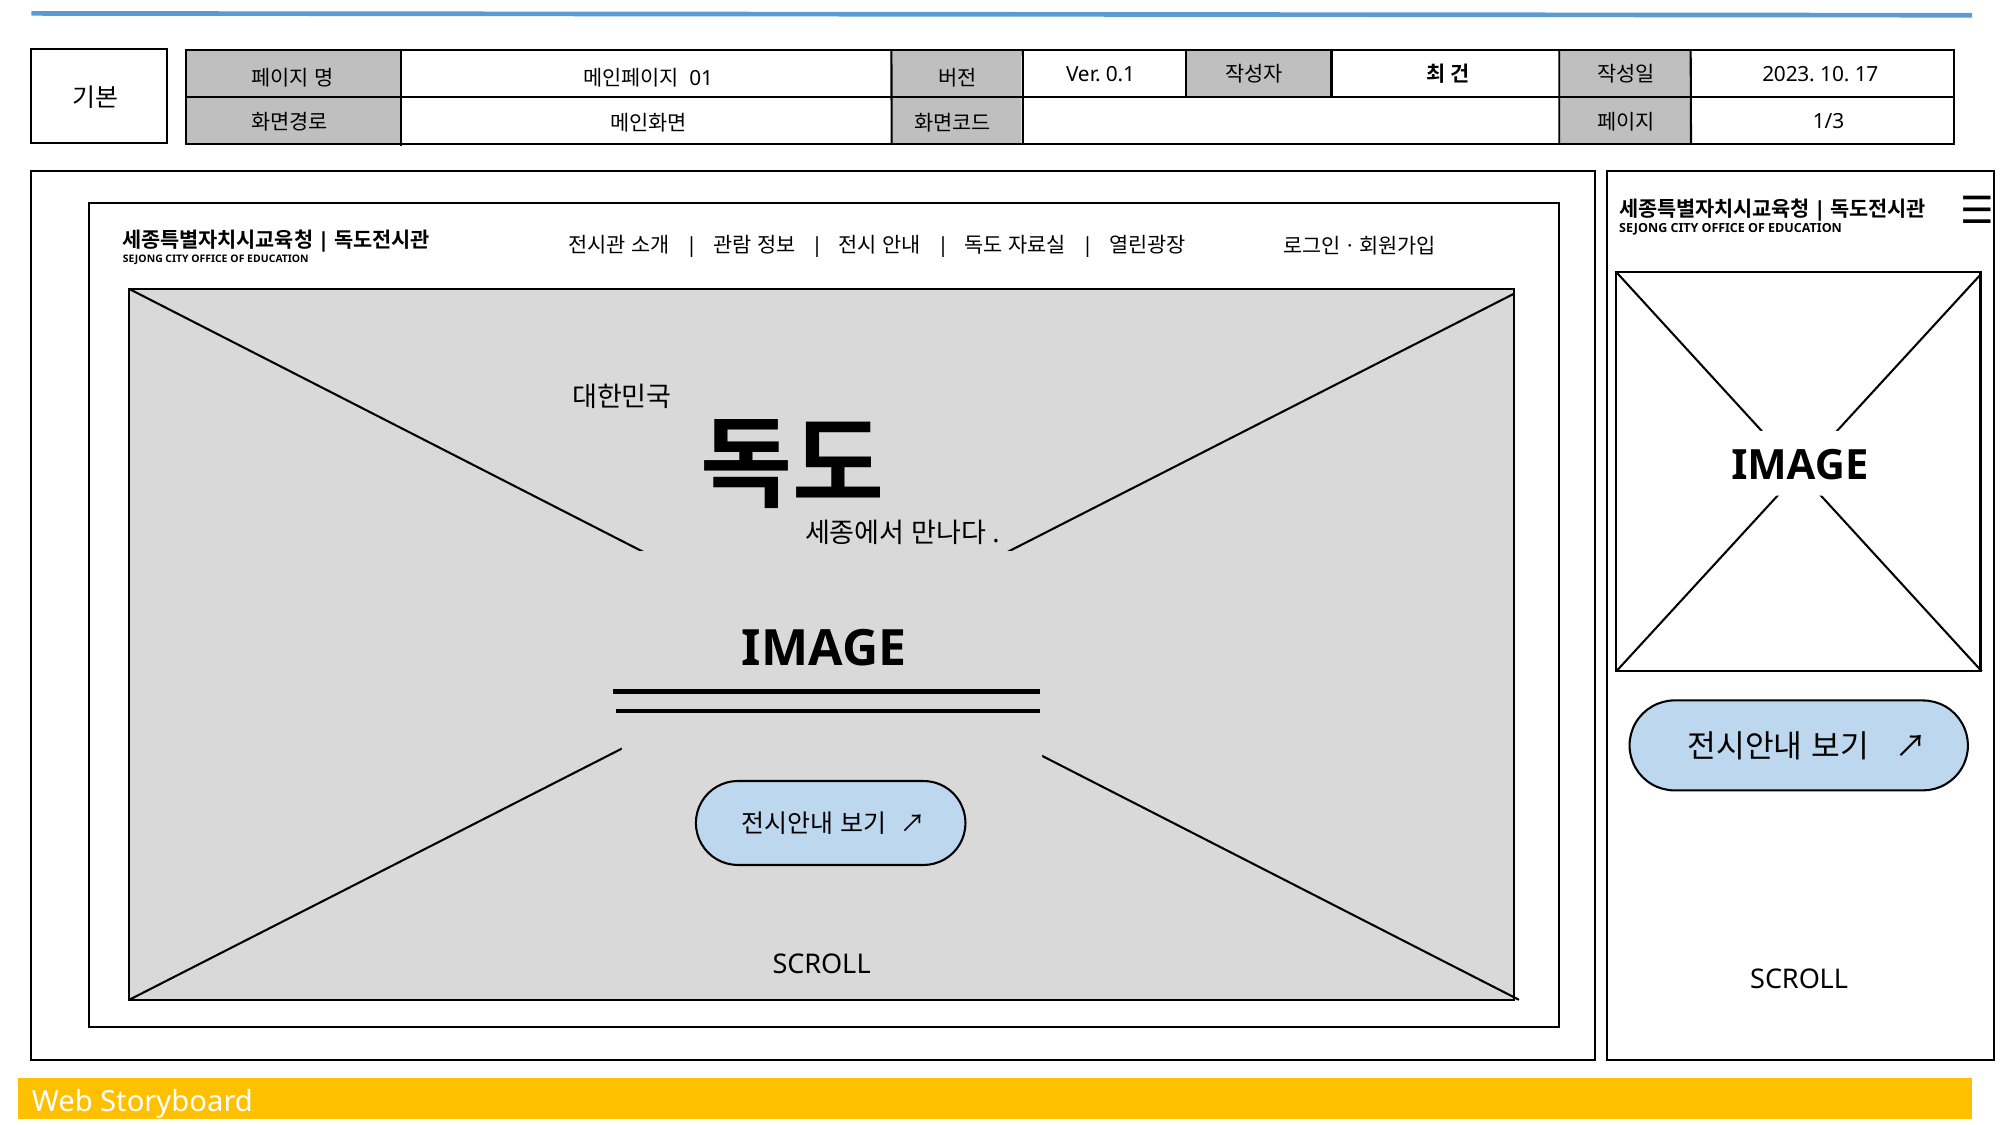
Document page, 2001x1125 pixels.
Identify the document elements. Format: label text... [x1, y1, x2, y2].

text_box [30, 48, 168, 144]
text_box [185, 49, 1955, 146]
text_box 로그인ㆍ회원가입 [1268, 225, 1467, 266]
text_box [695, 780, 969, 865]
text_box [30, 170, 1596, 1061]
text_box Web Storyboard [17, 1074, 409, 1098]
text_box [1604, 170, 1994, 1060]
text_box 전시관 소개 | 관람 정보 | 전시 안내 | 독도 자료실 | 열린광장 [543, 224, 1211, 264]
text_box 기본 [58, 73, 140, 119]
text_box 세종특별자치시교육청|독도전시관 SEJONG CITY OFFICE OF EDUCATION [108, 219, 486, 272]
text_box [129, 288, 1519, 1000]
text_box Web Storyboard [17, 1099, 409, 1125]
text_box [88, 202, 1560, 1028]
